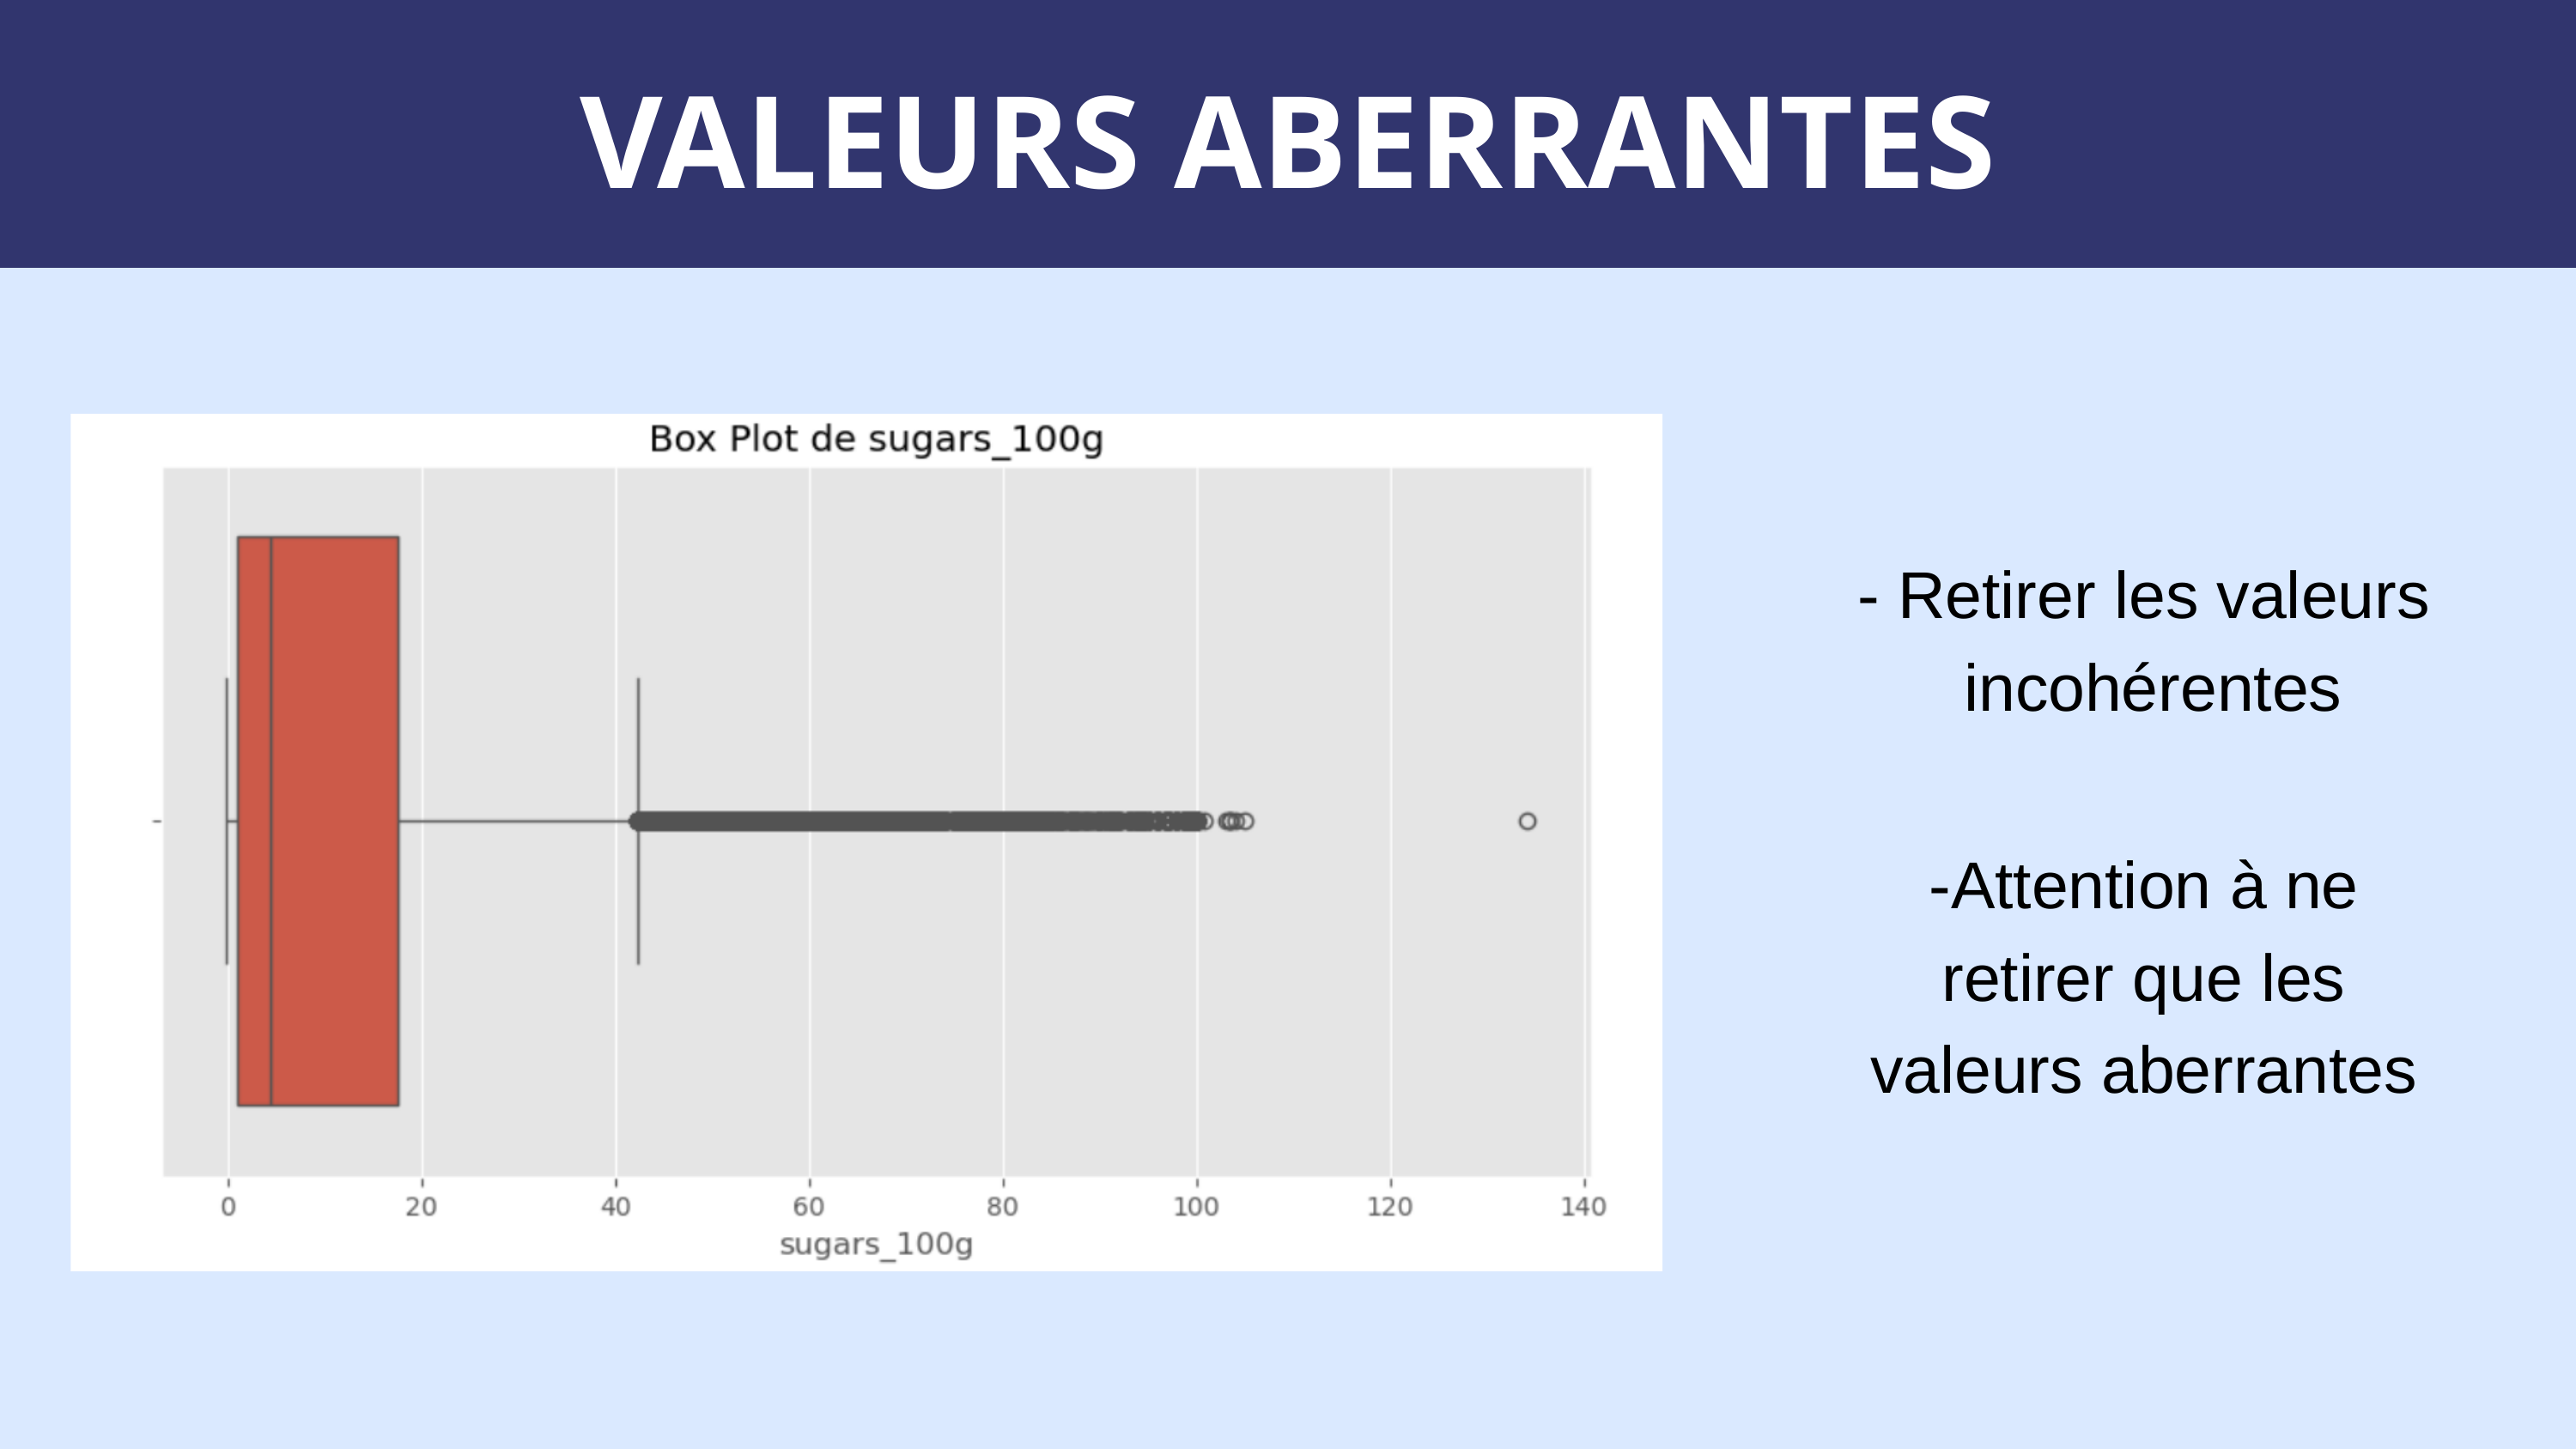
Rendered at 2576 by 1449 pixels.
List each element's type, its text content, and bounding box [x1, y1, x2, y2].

text_box [70, 414, 1663, 1271]
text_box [0, 0, 2576, 269]
text_box - Retirer les valeurs incohérentes [1856, 538, 2432, 724]
text_box -Attention à ne retirer que les valeurs aberrantes [1856, 828, 2432, 1107]
